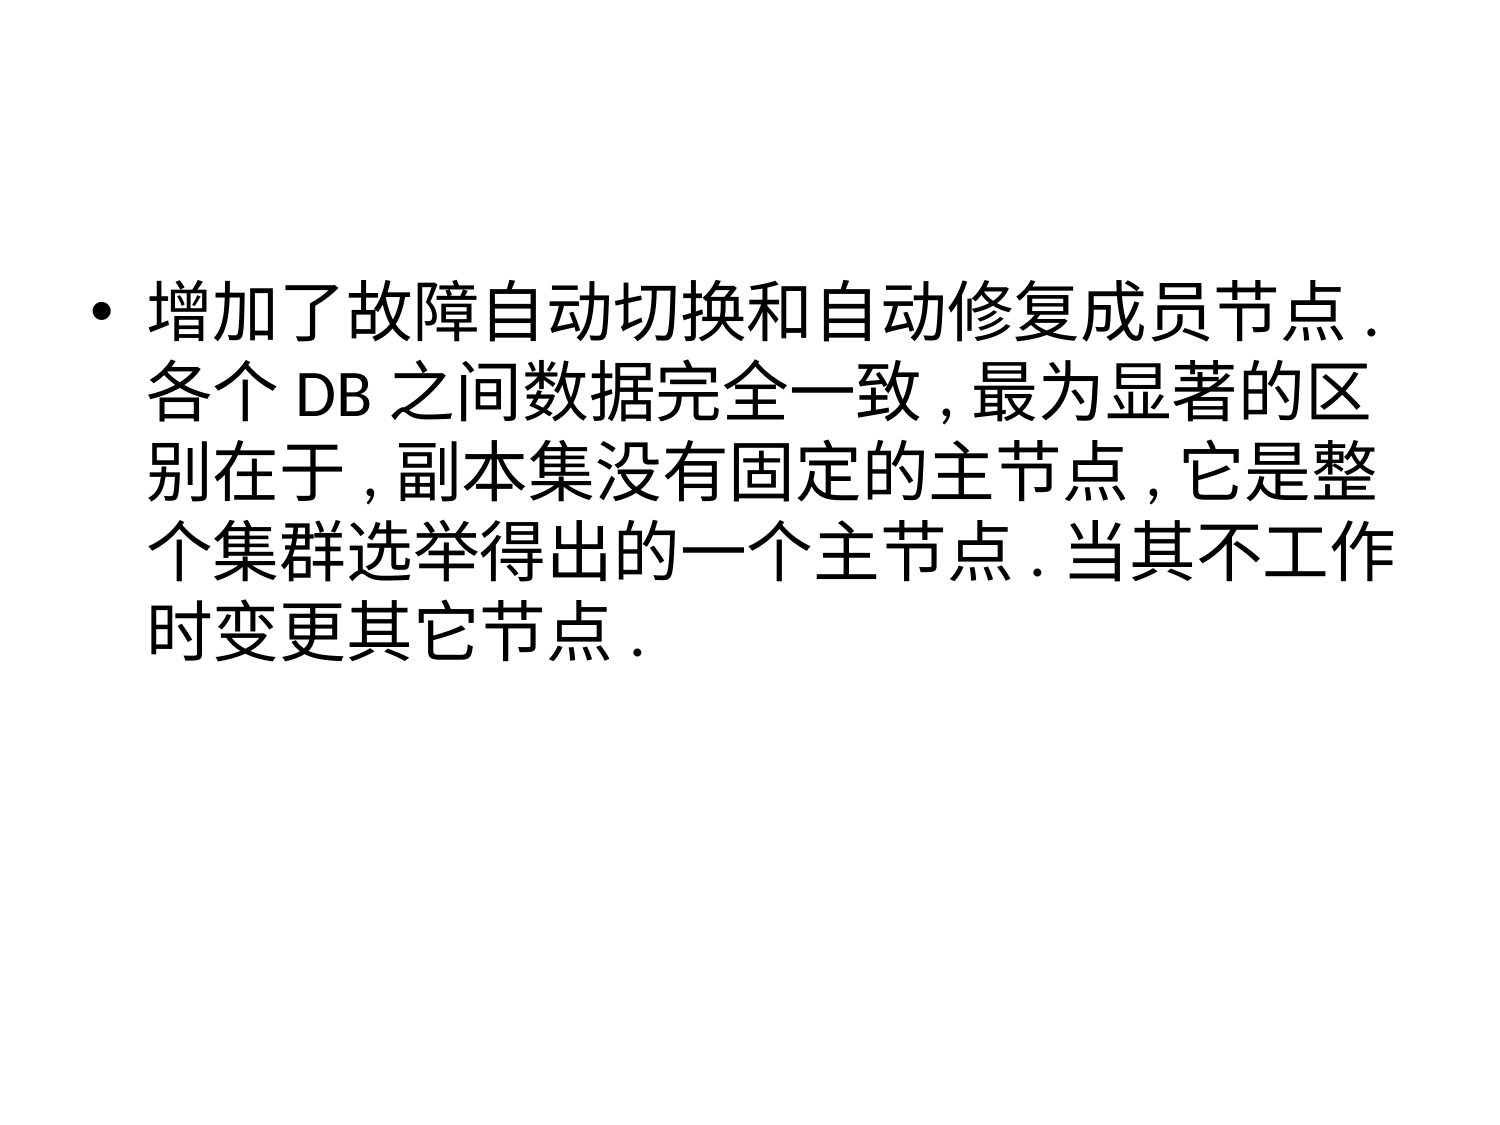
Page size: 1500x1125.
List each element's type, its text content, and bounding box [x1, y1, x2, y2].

list 增加了故障自动切换和自动修复成员节点.各个DB之间数据完全一致,最为显著的区别在于,副本集没有固定的主节点,它是整个集群选举得出的一个主节点.当其不工作时变更其它节点. [75, 262, 1425, 1005]
